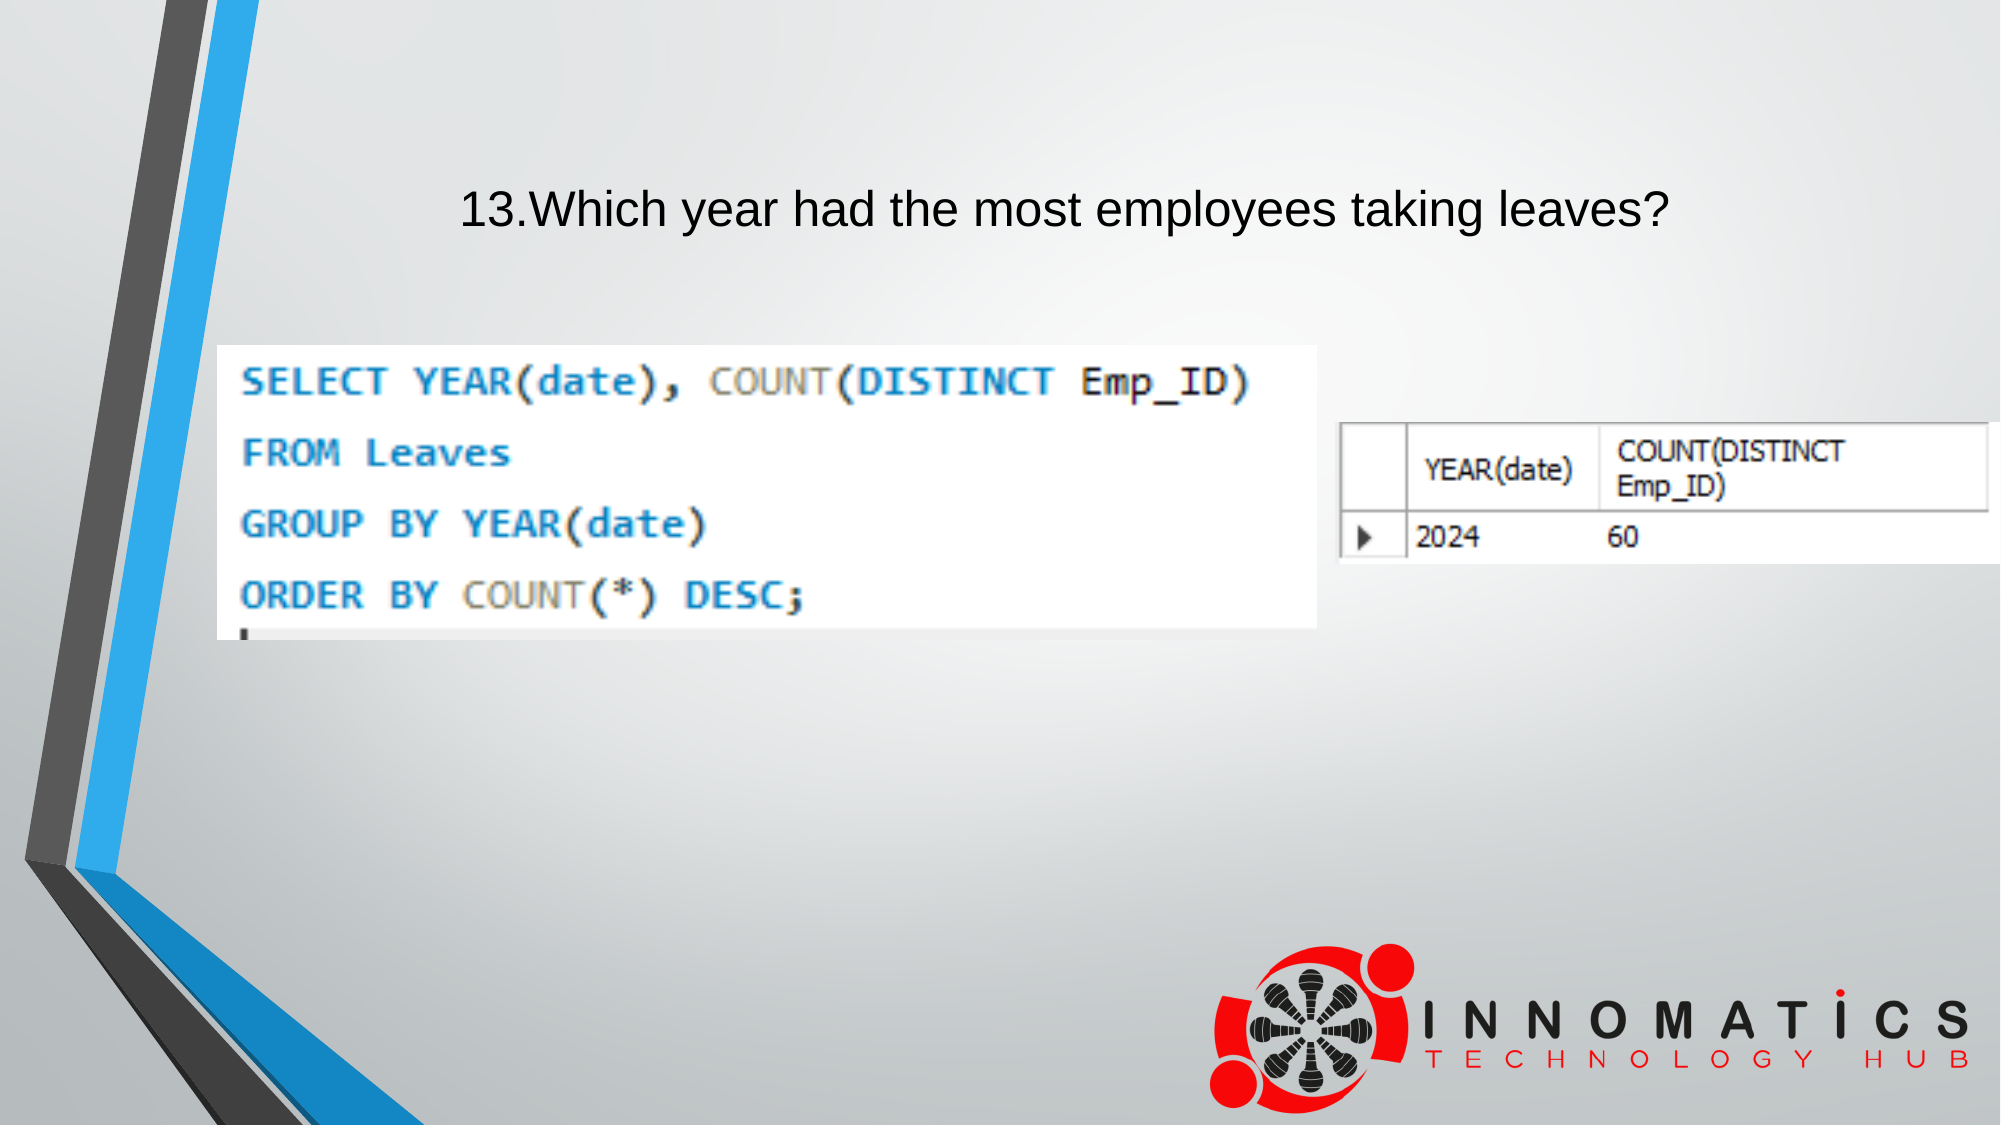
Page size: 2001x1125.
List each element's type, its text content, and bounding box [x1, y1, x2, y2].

picture [1335, 422, 2000, 564]
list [217, 345, 1317, 641]
picture [1195, 928, 1975, 1125]
title 13.Which year had the most employees taking leaves? [243, 112, 1887, 400]
